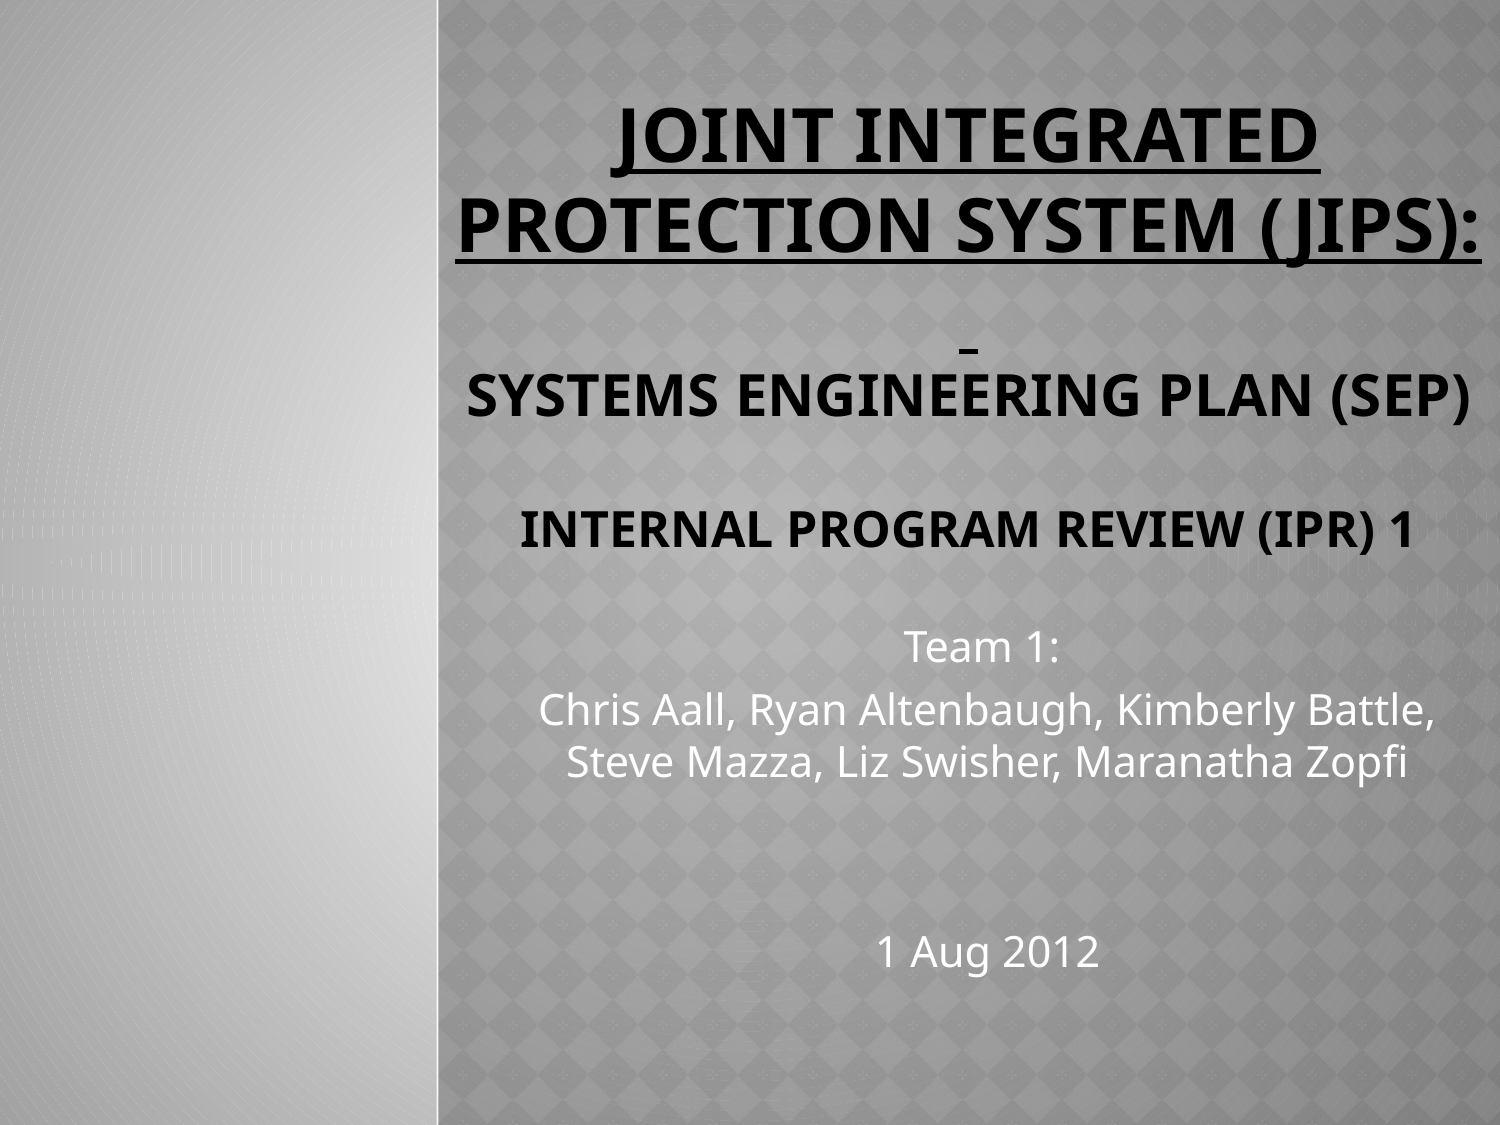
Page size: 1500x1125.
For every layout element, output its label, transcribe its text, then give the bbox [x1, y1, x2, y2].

subtitle Team 1: Chris Aall, Ryan Altenbaugh, Kimberly Battle, Steve Mazza, Liz Swisher, Maranatha Zopfi 1 Aug 2012 [525, 619, 1450, 1013]
title Joint Integrated protection system (JIPS): Systems engineering Plan (SEP) Internal program review (Ipr) 1 [437, 87, 1500, 558]
